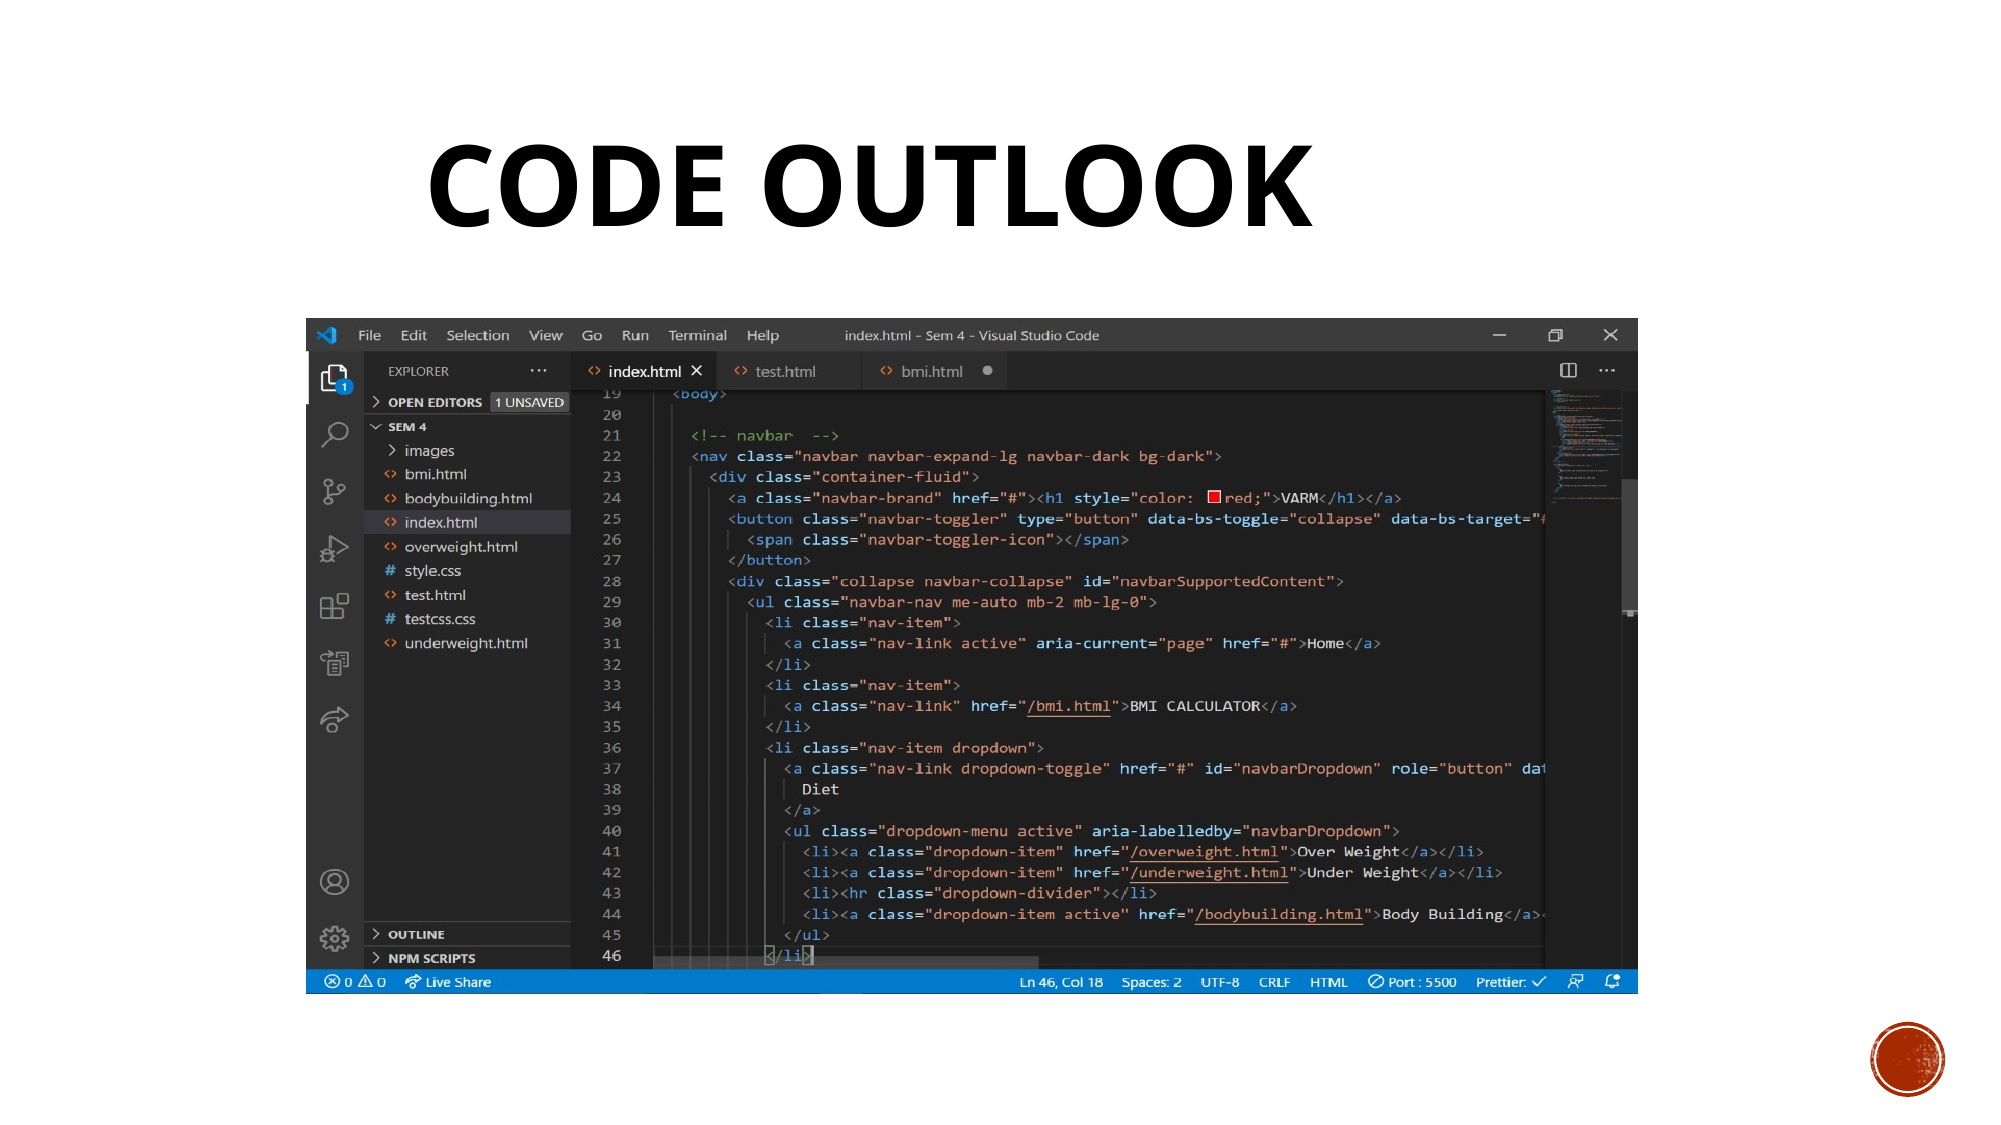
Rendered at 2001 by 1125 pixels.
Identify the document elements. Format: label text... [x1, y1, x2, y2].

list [308, 321, 1636, 993]
title Code outlook [175, 79, 1826, 302]
